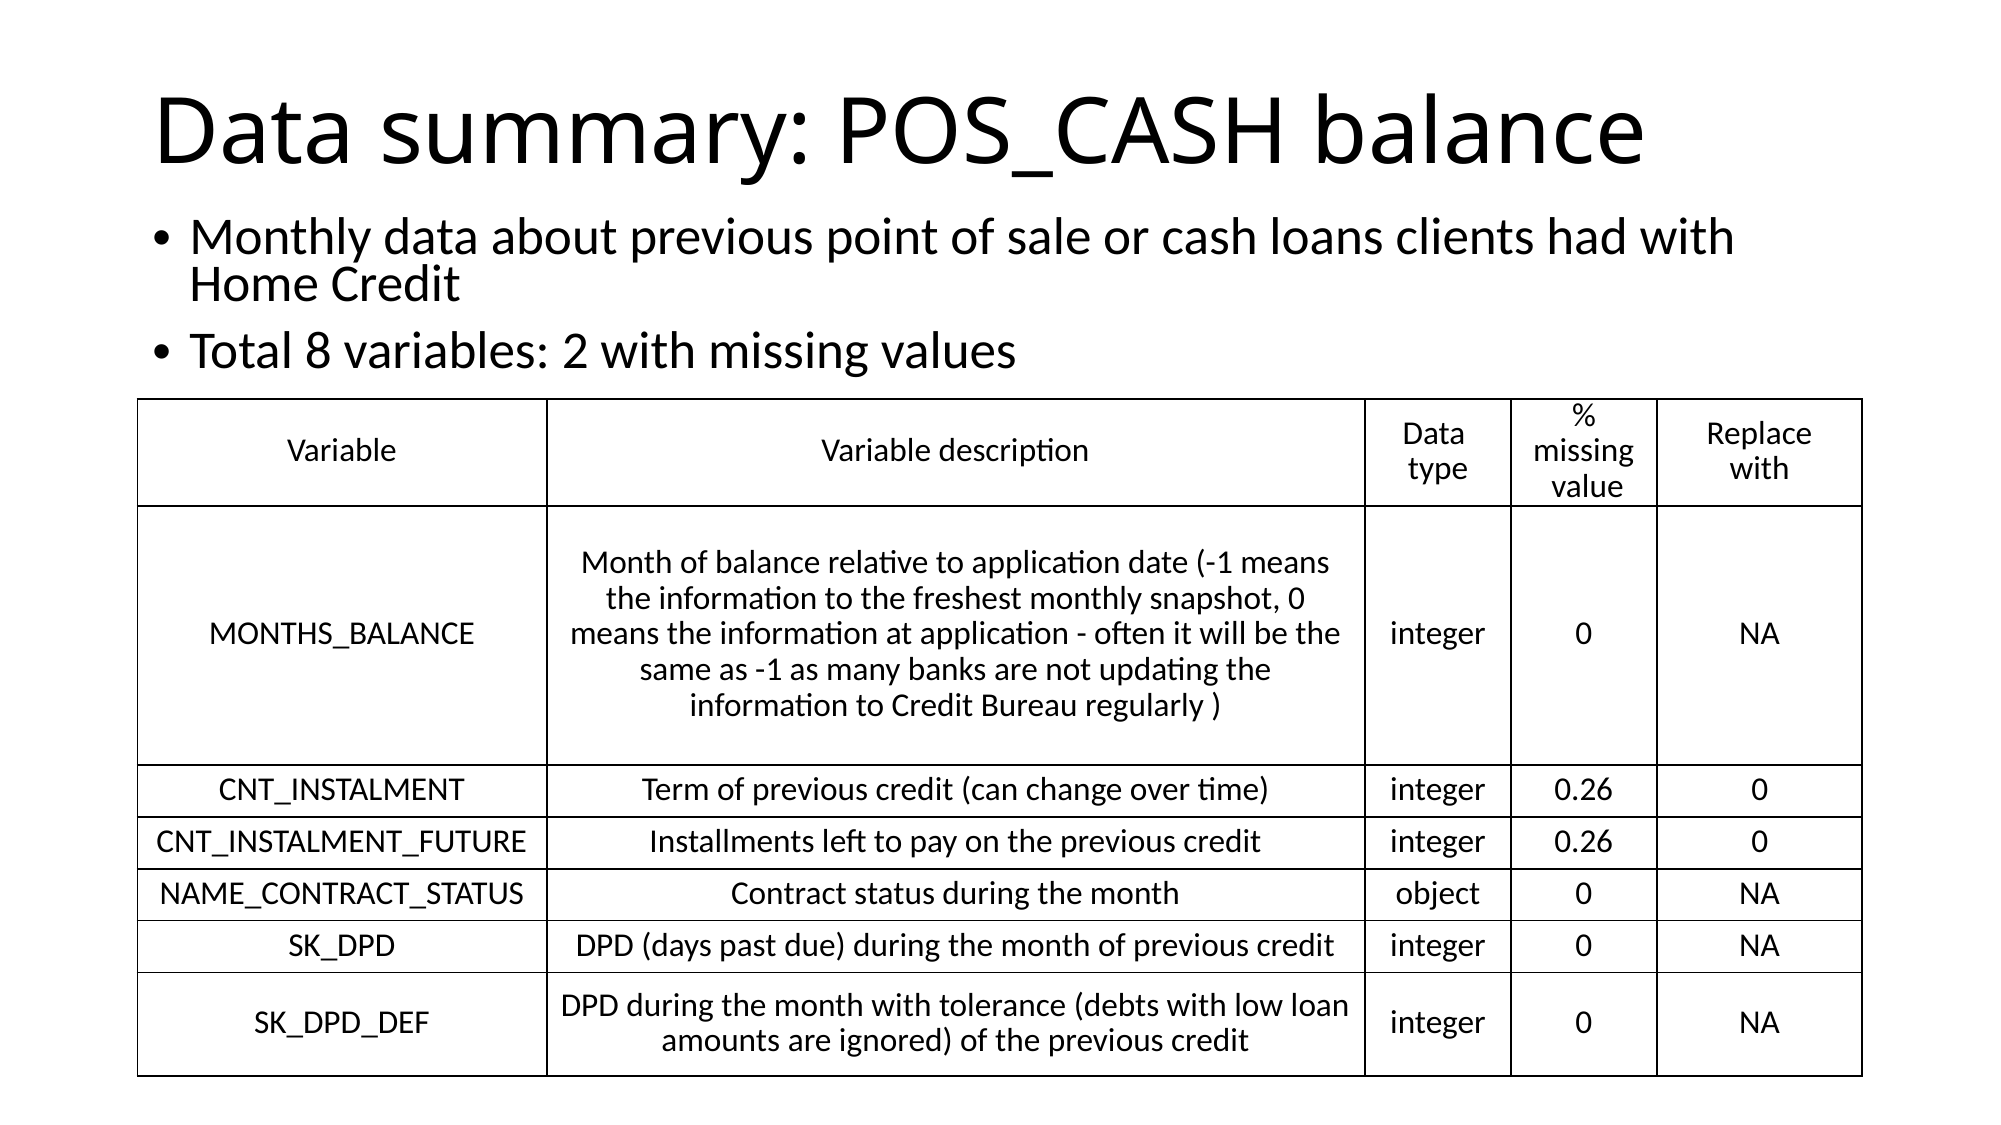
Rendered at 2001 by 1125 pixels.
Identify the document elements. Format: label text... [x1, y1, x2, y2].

table_cell 0 [1512, 921, 1656, 972]
table_cell integer [1366, 507, 1510, 764]
table_cell NA [1658, 870, 1861, 920]
table_cell Contract status during the month [548, 870, 1364, 920]
table_cell NAME_CONTRACT_STATUS [138, 870, 546, 920]
table_cell 0 [1658, 766, 1861, 816]
table_cell integer [1366, 818, 1510, 868]
title Data summary: POS_CASH balance [137, 59, 1863, 208]
table_cell integer [1366, 973, 1510, 1075]
table_header Replace with [1658, 400, 1861, 505]
table_cell NA [1658, 507, 1861, 764]
table_header Variable [138, 400, 546, 505]
table_cell Installments left to pay on the previous credit [548, 818, 1364, 868]
table_header Data type [1366, 400, 1510, 505]
table_cell 0 [1512, 507, 1656, 764]
table_cell 0.26 [1512, 818, 1656, 868]
table_header % missing value [1512, 400, 1656, 505]
table_cell NA [1658, 973, 1861, 1075]
table_cell object [1366, 870, 1510, 920]
table_cell DPD during the month with tolerance (debts with low loan amounts are ignored) of the previous credit [548, 973, 1364, 1075]
table_header Variable description [548, 400, 1364, 505]
table_cell integer [1366, 766, 1510, 816]
table_cell 0 [1658, 818, 1861, 868]
list Monthly data about previous point of sale or cash loans clients had with Home Credit Total 8 variables: 2 with missing values [137, 208, 1863, 386]
table_cell NA [1658, 921, 1861, 972]
table_cell Month of balance relative to application date (-1 means the information to the freshest monthly snapshot, 0 means the information at application - often it will be the same as -1 as many banks are not updating the information to Credit Bureau regularly ) [548, 507, 1364, 764]
table_cell 0.26 [1512, 766, 1656, 816]
table_cell integer [1366, 921, 1510, 972]
table_cell CNT_INSTALMENT_FUTURE [138, 818, 546, 868]
table_cell Term of previous credit (can change over time) [548, 766, 1364, 816]
table_cell SK_DPD_DEF [138, 973, 546, 1075]
table_cell DPD (days past due) during the month of previous credit [548, 921, 1364, 972]
table_cell MONTHS_BALANCE [138, 507, 546, 764]
table_cell 0 [1512, 973, 1656, 1075]
table_cell CNT_INSTALMENT [138, 766, 546, 816]
table_cell SK_DPD [138, 921, 546, 972]
table_cell 0 [1512, 870, 1656, 920]
